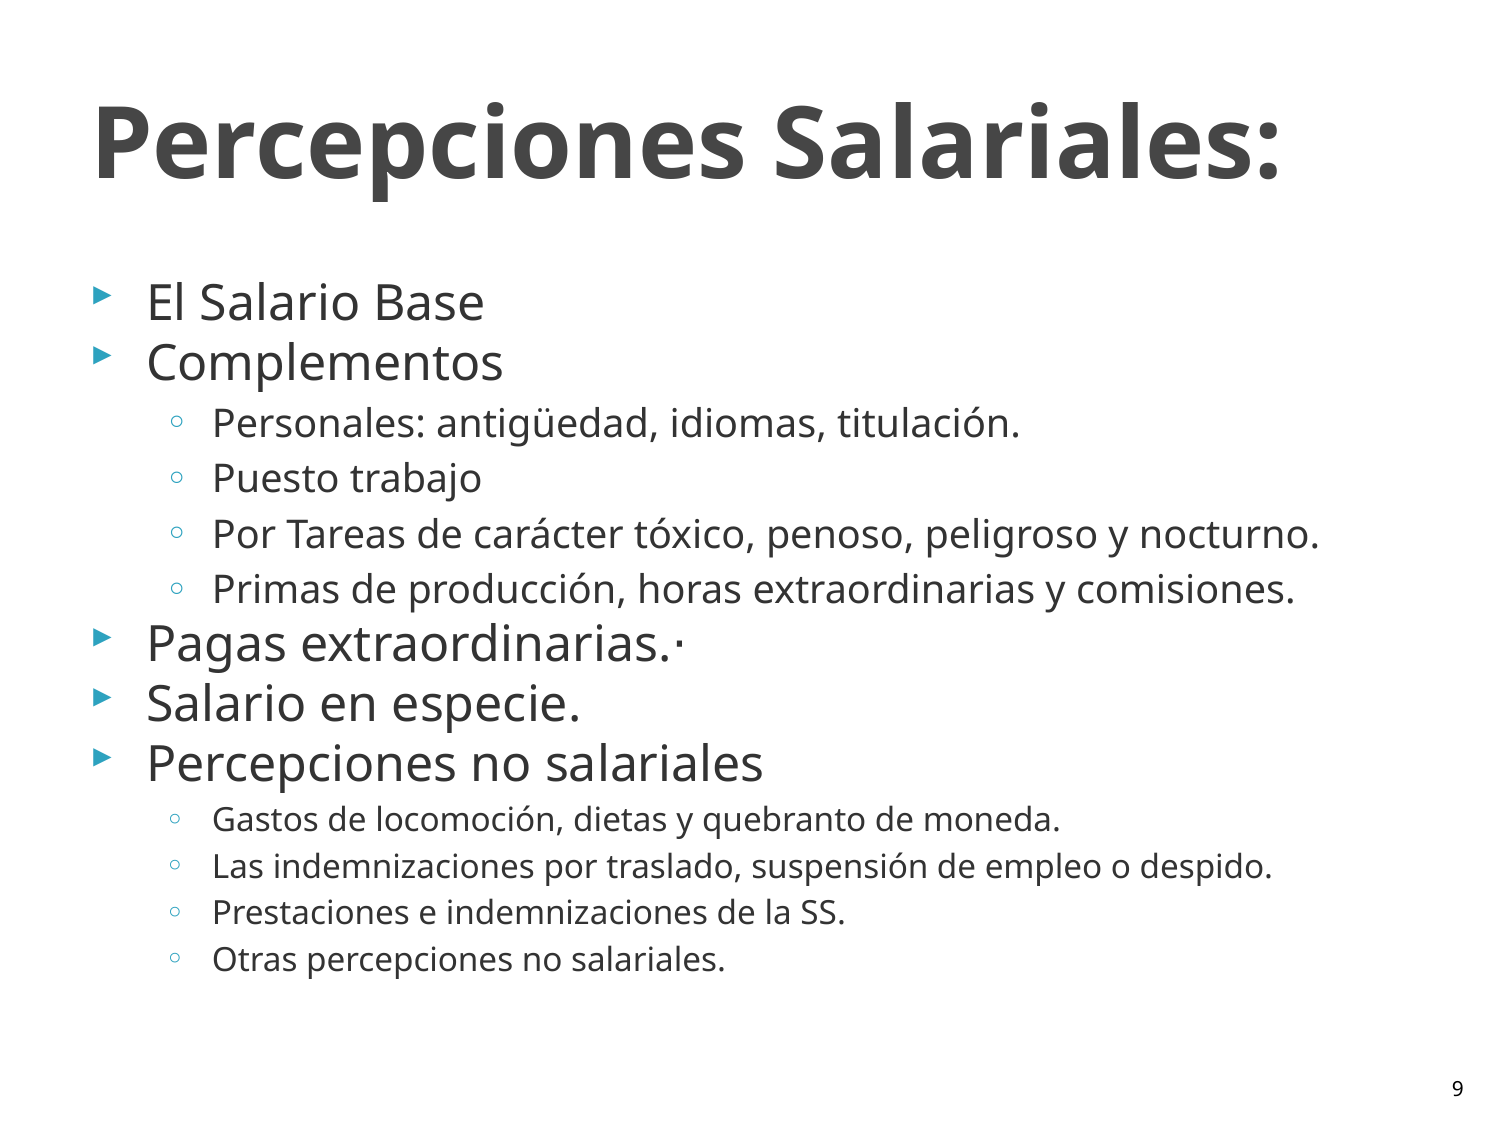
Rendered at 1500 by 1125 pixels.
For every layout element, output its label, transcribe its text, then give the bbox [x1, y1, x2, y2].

slide_number 8 [1418, 1051, 1479, 1112]
title Percepciones Salariales: [75, 45, 1425, 233]
list El Salario Base Complementos Personales: antigüedad, idiomas, titulación. Puesto trabajo Por Tareas de carácter tóxico, penoso, peligroso y nocturno. Primas de producción, horas extraordinarias y comisiones. Pagas extraordinarias.⋅ Salario en especie. Percepciones no salariales Gastos de locomoción, dietas y quebranto de moneda. Las indemnizaciones por traslado, suspensión de empleo o despido. Prestaciones e indemnizaciones de la SS. Otras percepciones no salariales. [74, 262, 1426, 1006]
